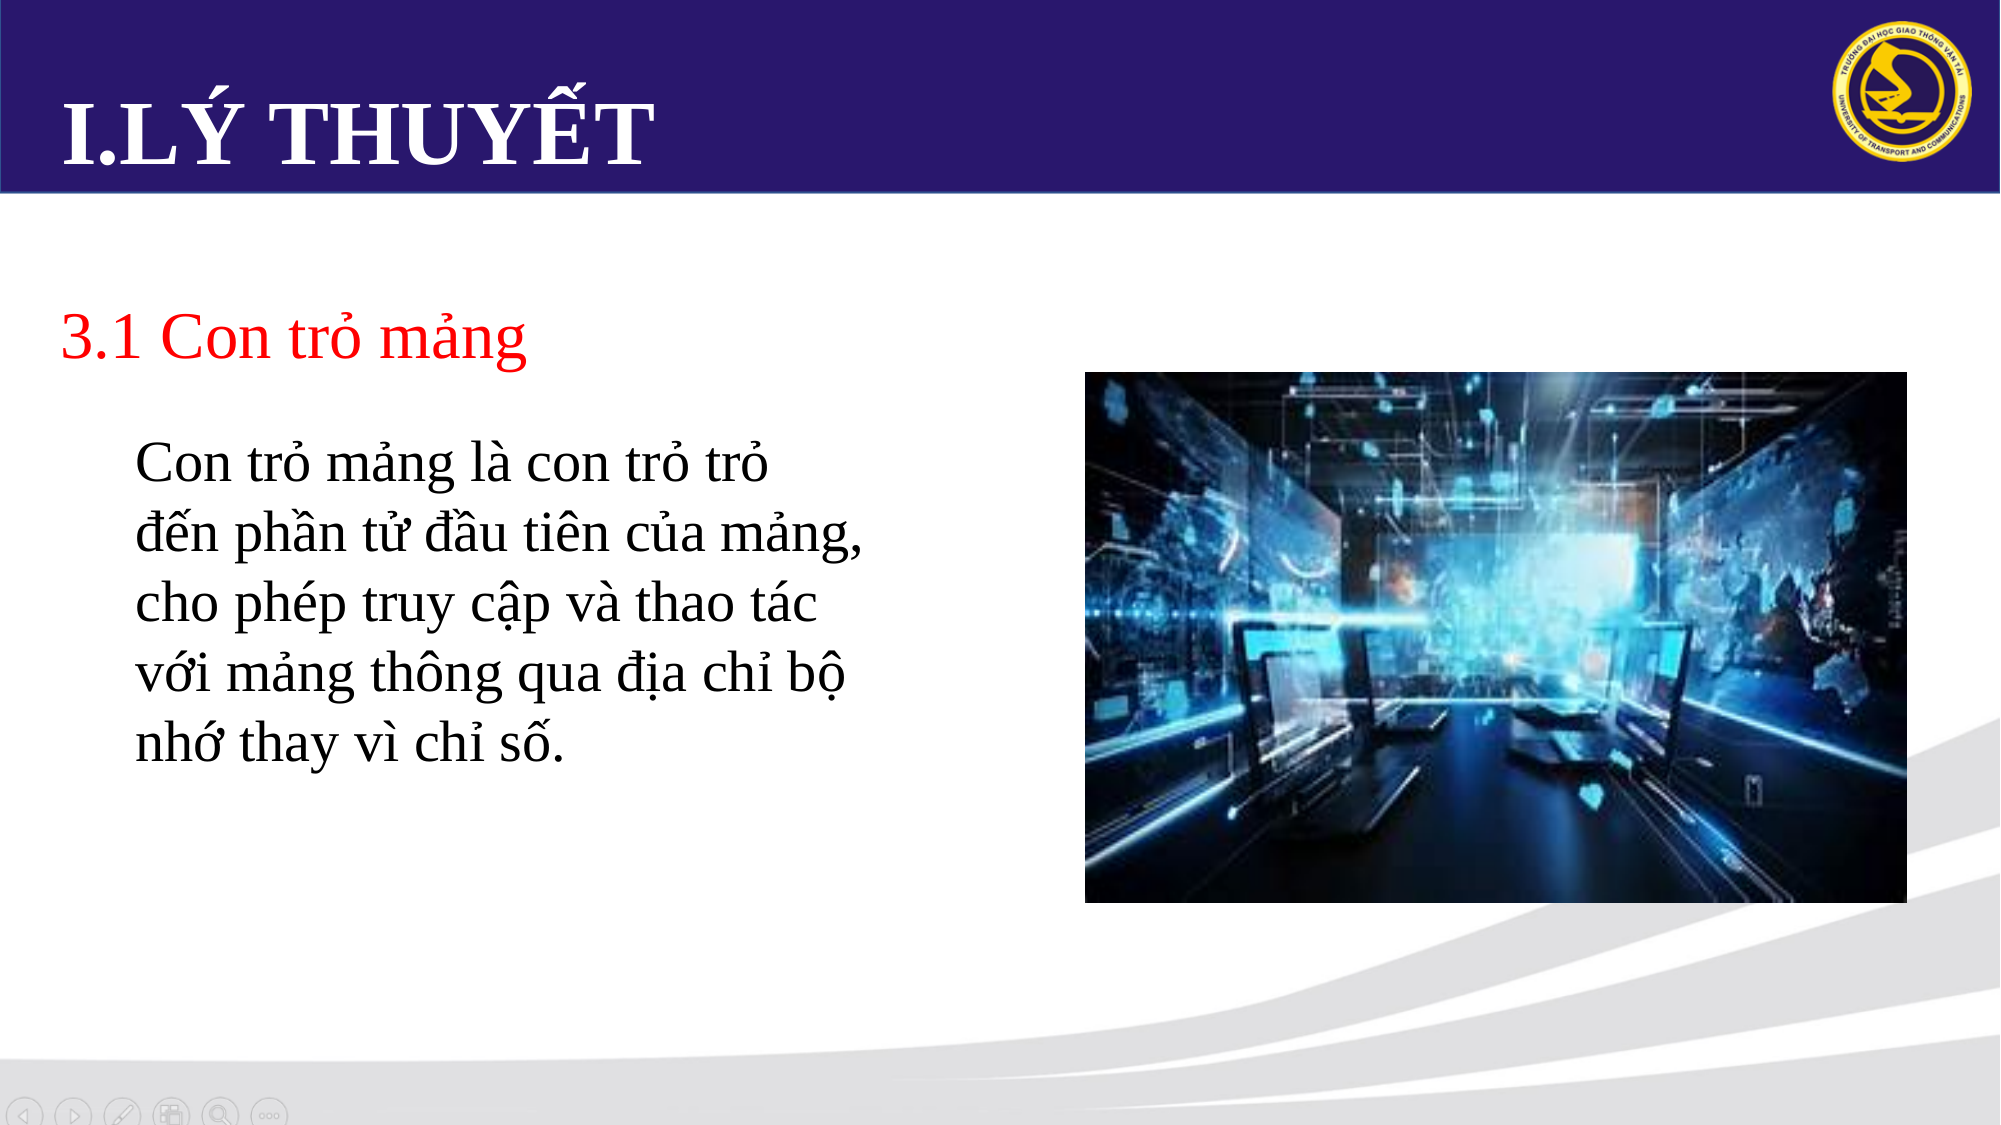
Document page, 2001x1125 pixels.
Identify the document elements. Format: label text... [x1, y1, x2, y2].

text_box Con trỏ mảng là con trỏ trỏ đến phần tử đầu tiên của mảng, cho phép truy cập và thao tác với mảng thông qua địa chỉ bộ nhớ thay vì chỉ số. [120, 415, 880, 781]
picture [0, 0, 2000, 1125]
text_box 3.1 Con trỏ mảng [45, 244, 920, 380]
title I.LÝ THUYẾT [0, 4, 694, 196]
